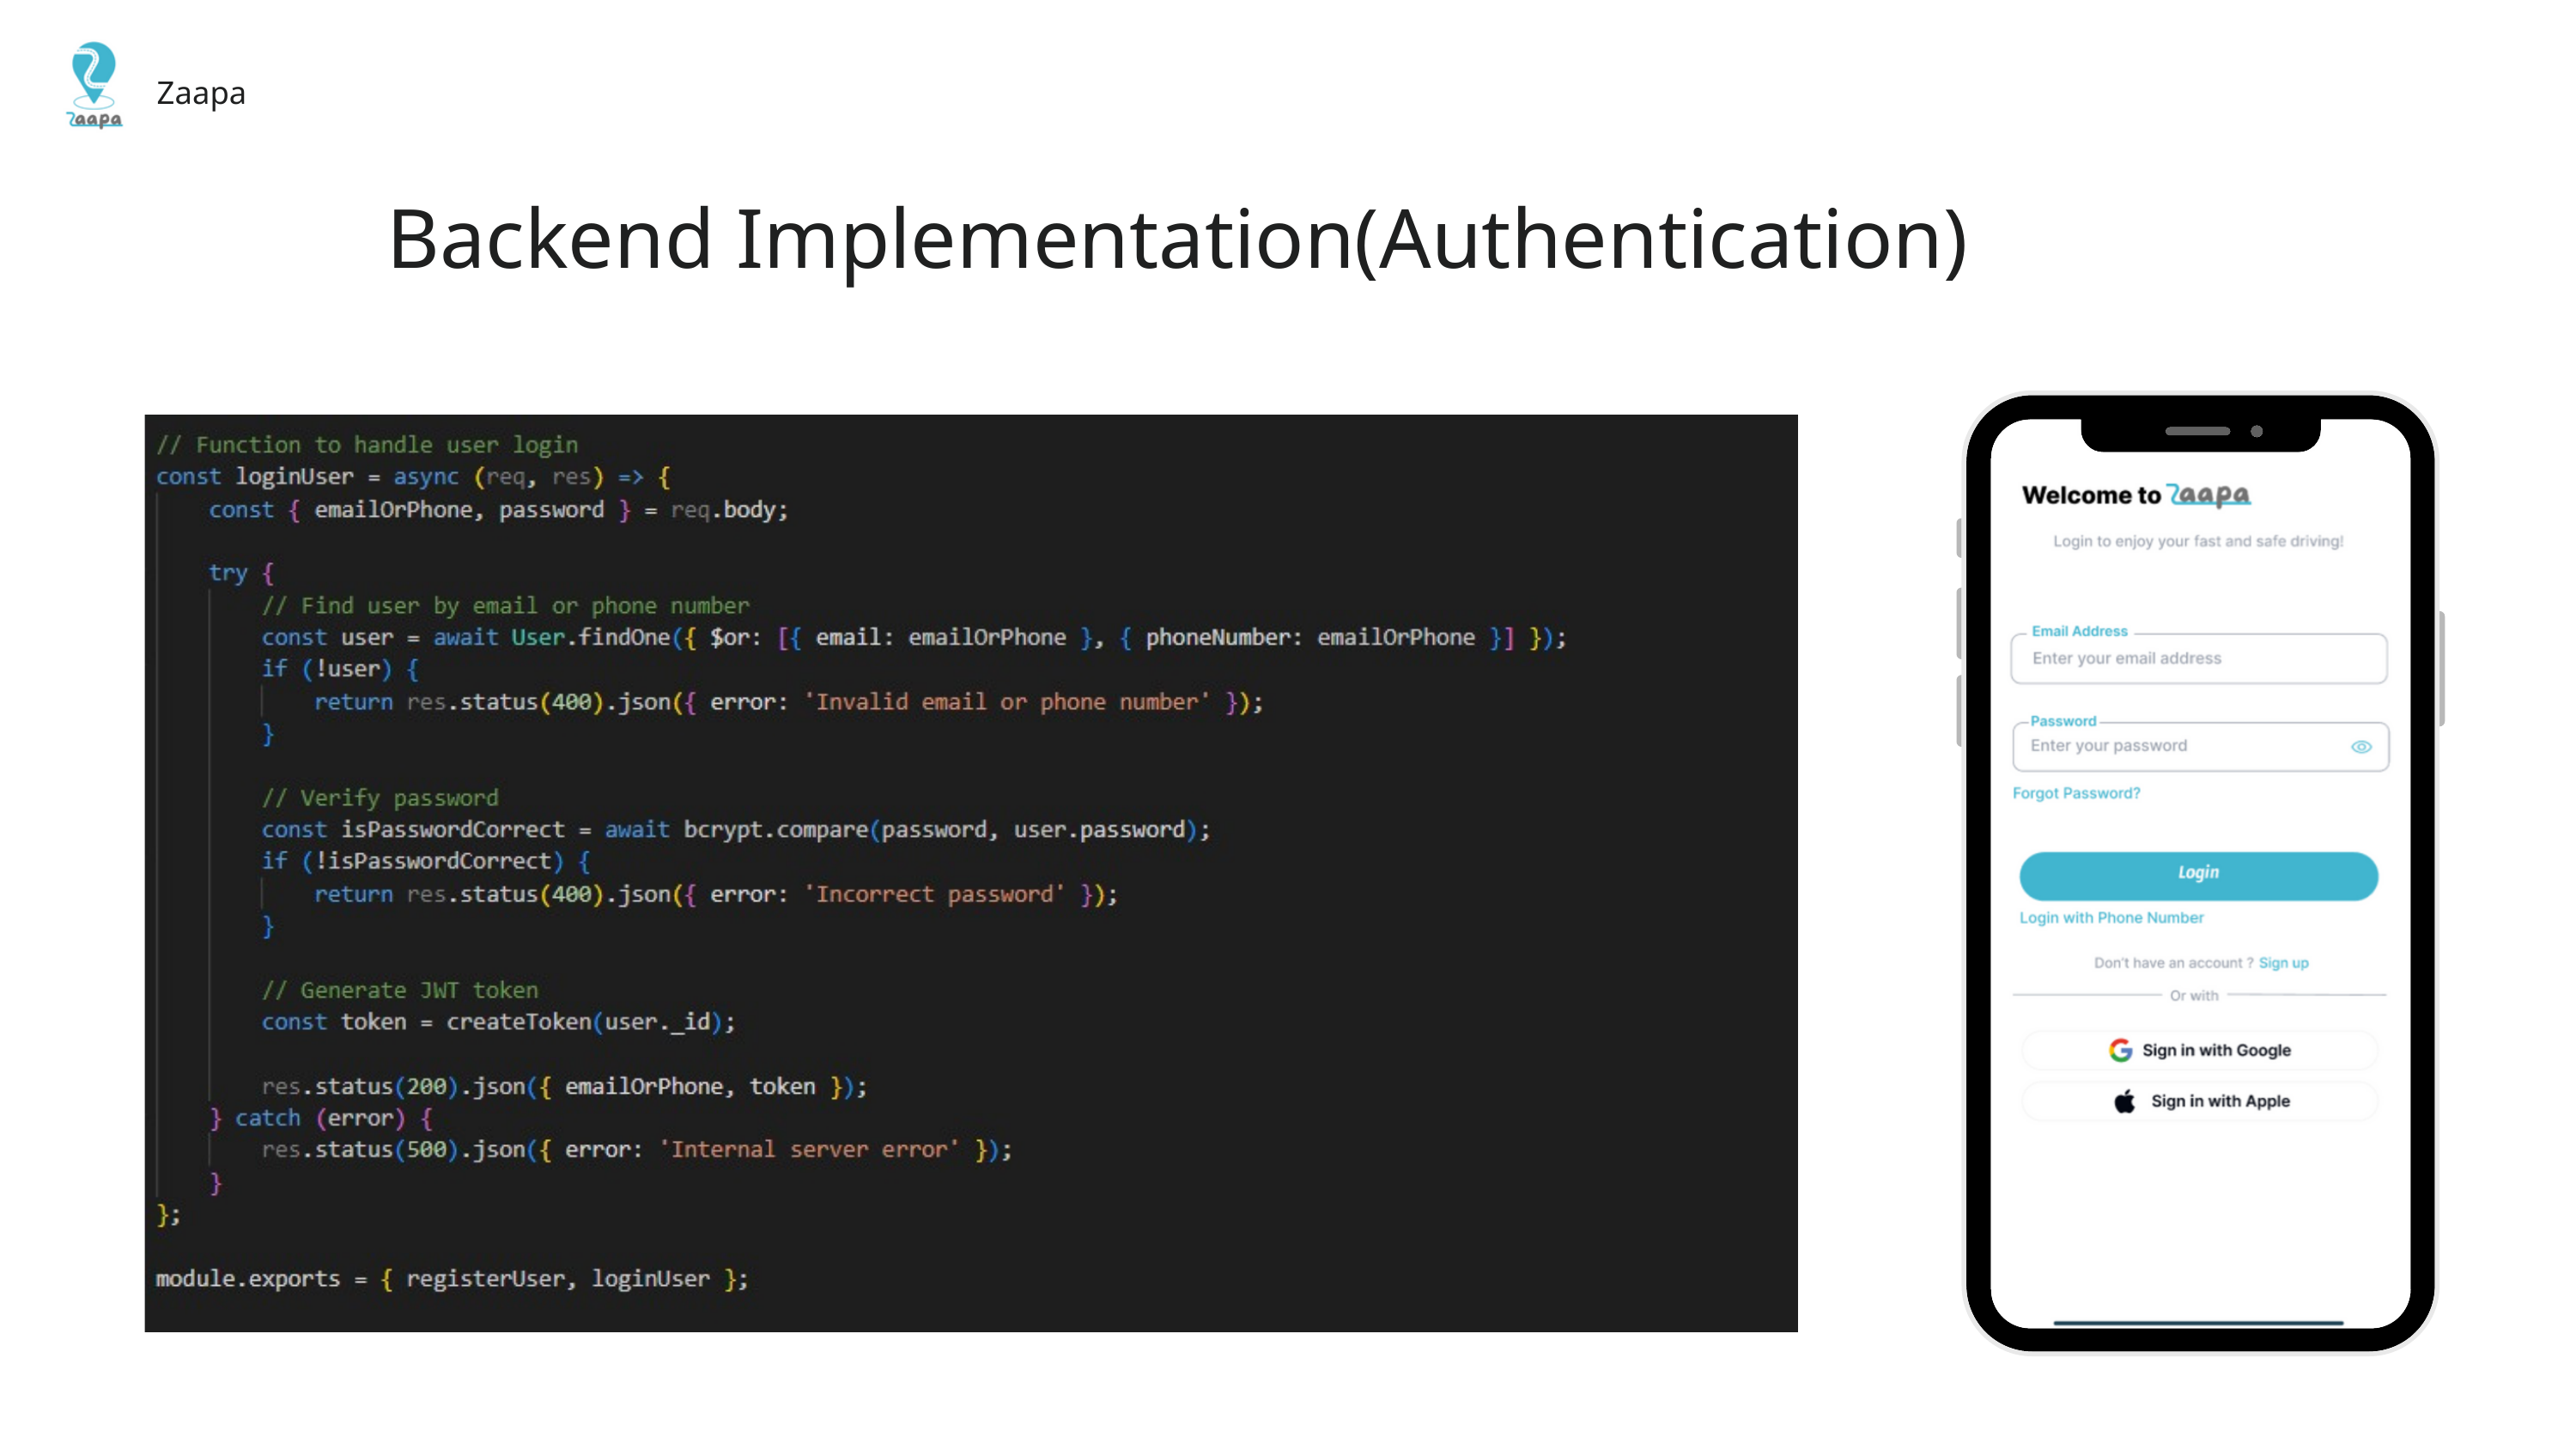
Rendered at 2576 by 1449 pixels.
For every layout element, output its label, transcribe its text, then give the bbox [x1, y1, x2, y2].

text_box [144, 415, 1798, 1332]
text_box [1956, 390, 2445, 1357]
text_box Backend Implementation(Authentication) [386, 189, 2190, 285]
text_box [50, 21, 476, 145]
